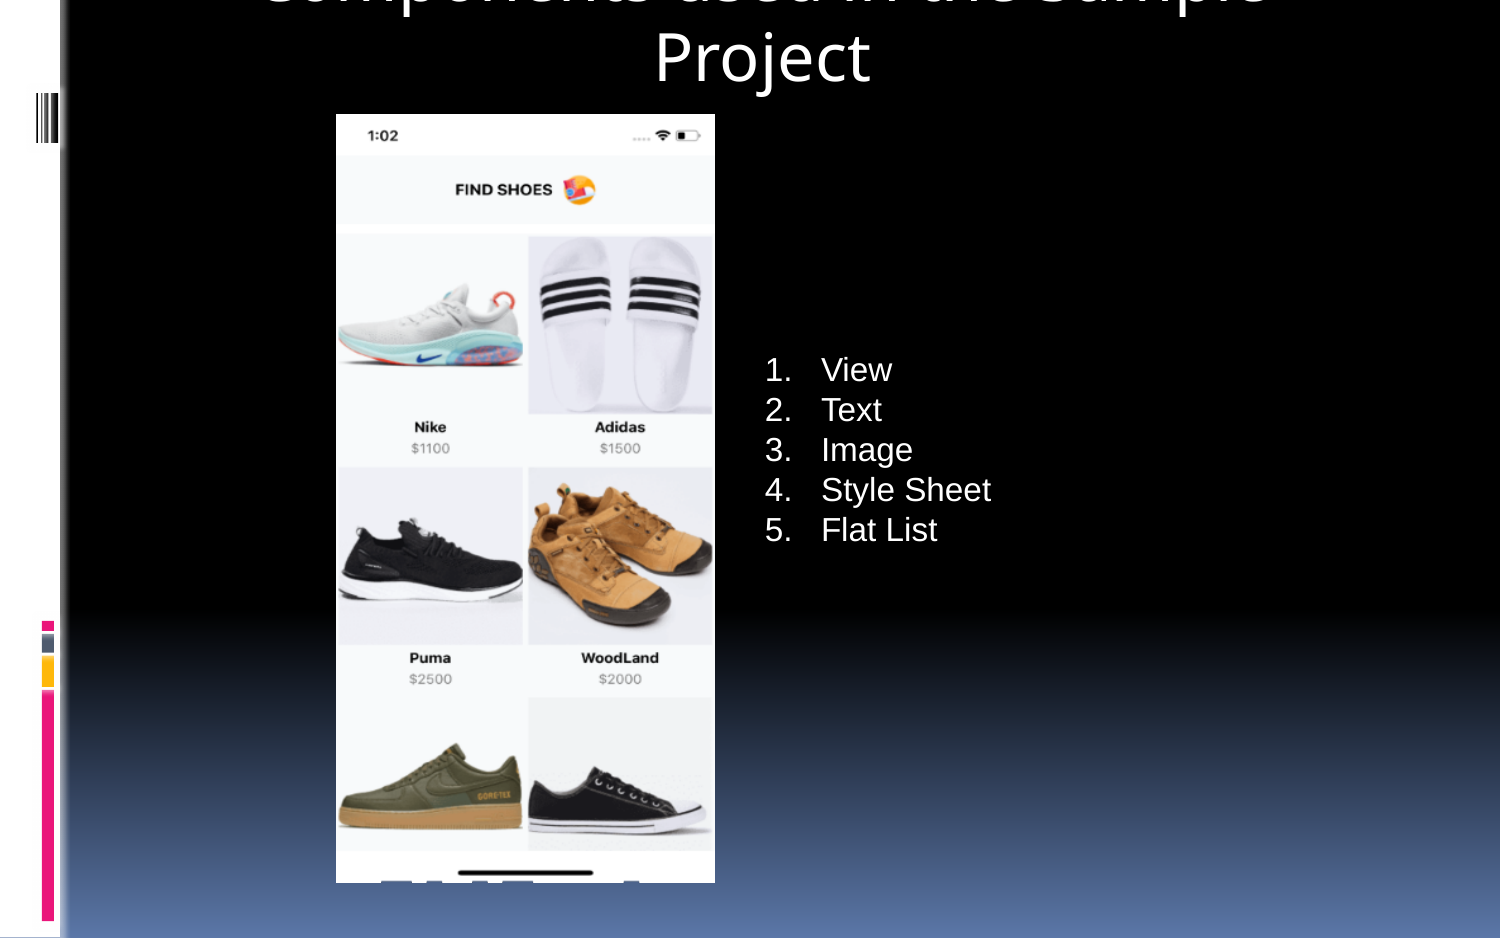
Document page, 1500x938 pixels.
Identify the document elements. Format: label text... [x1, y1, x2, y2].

picture [336, 113, 715, 884]
subtitle Components used in the Sample Project [123, 0, 1399, 103]
text_box View Text Image Style Sheet Flat List [750, 341, 1093, 556]
